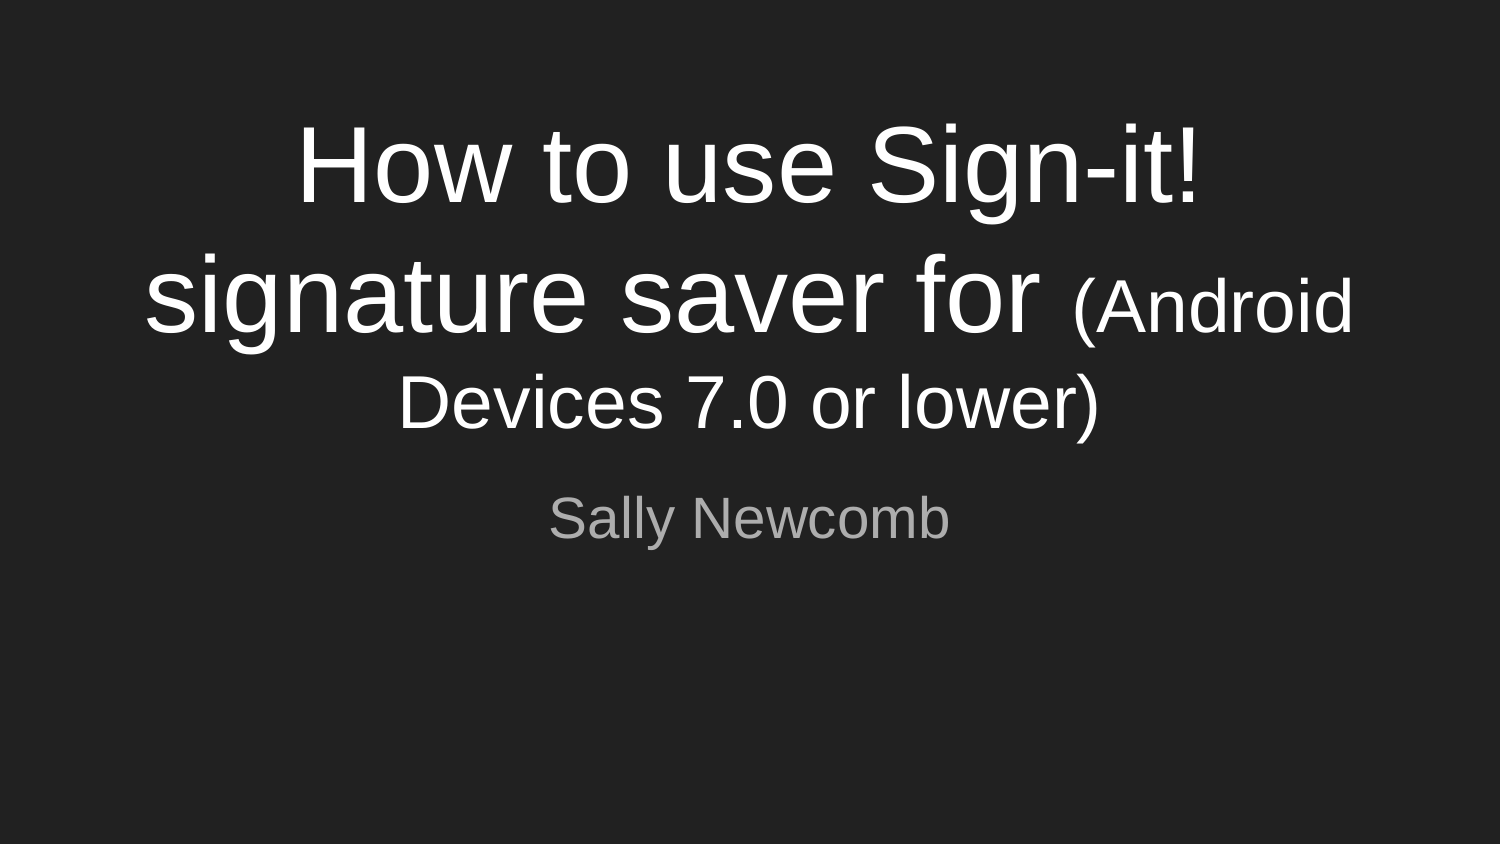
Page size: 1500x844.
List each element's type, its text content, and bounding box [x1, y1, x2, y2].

title How to use Sign-it! signature saver for (Android Devices 7.0 or lower) [51, 122, 1449, 459]
subtitle Sally Newcomb [51, 464, 1449, 595]
